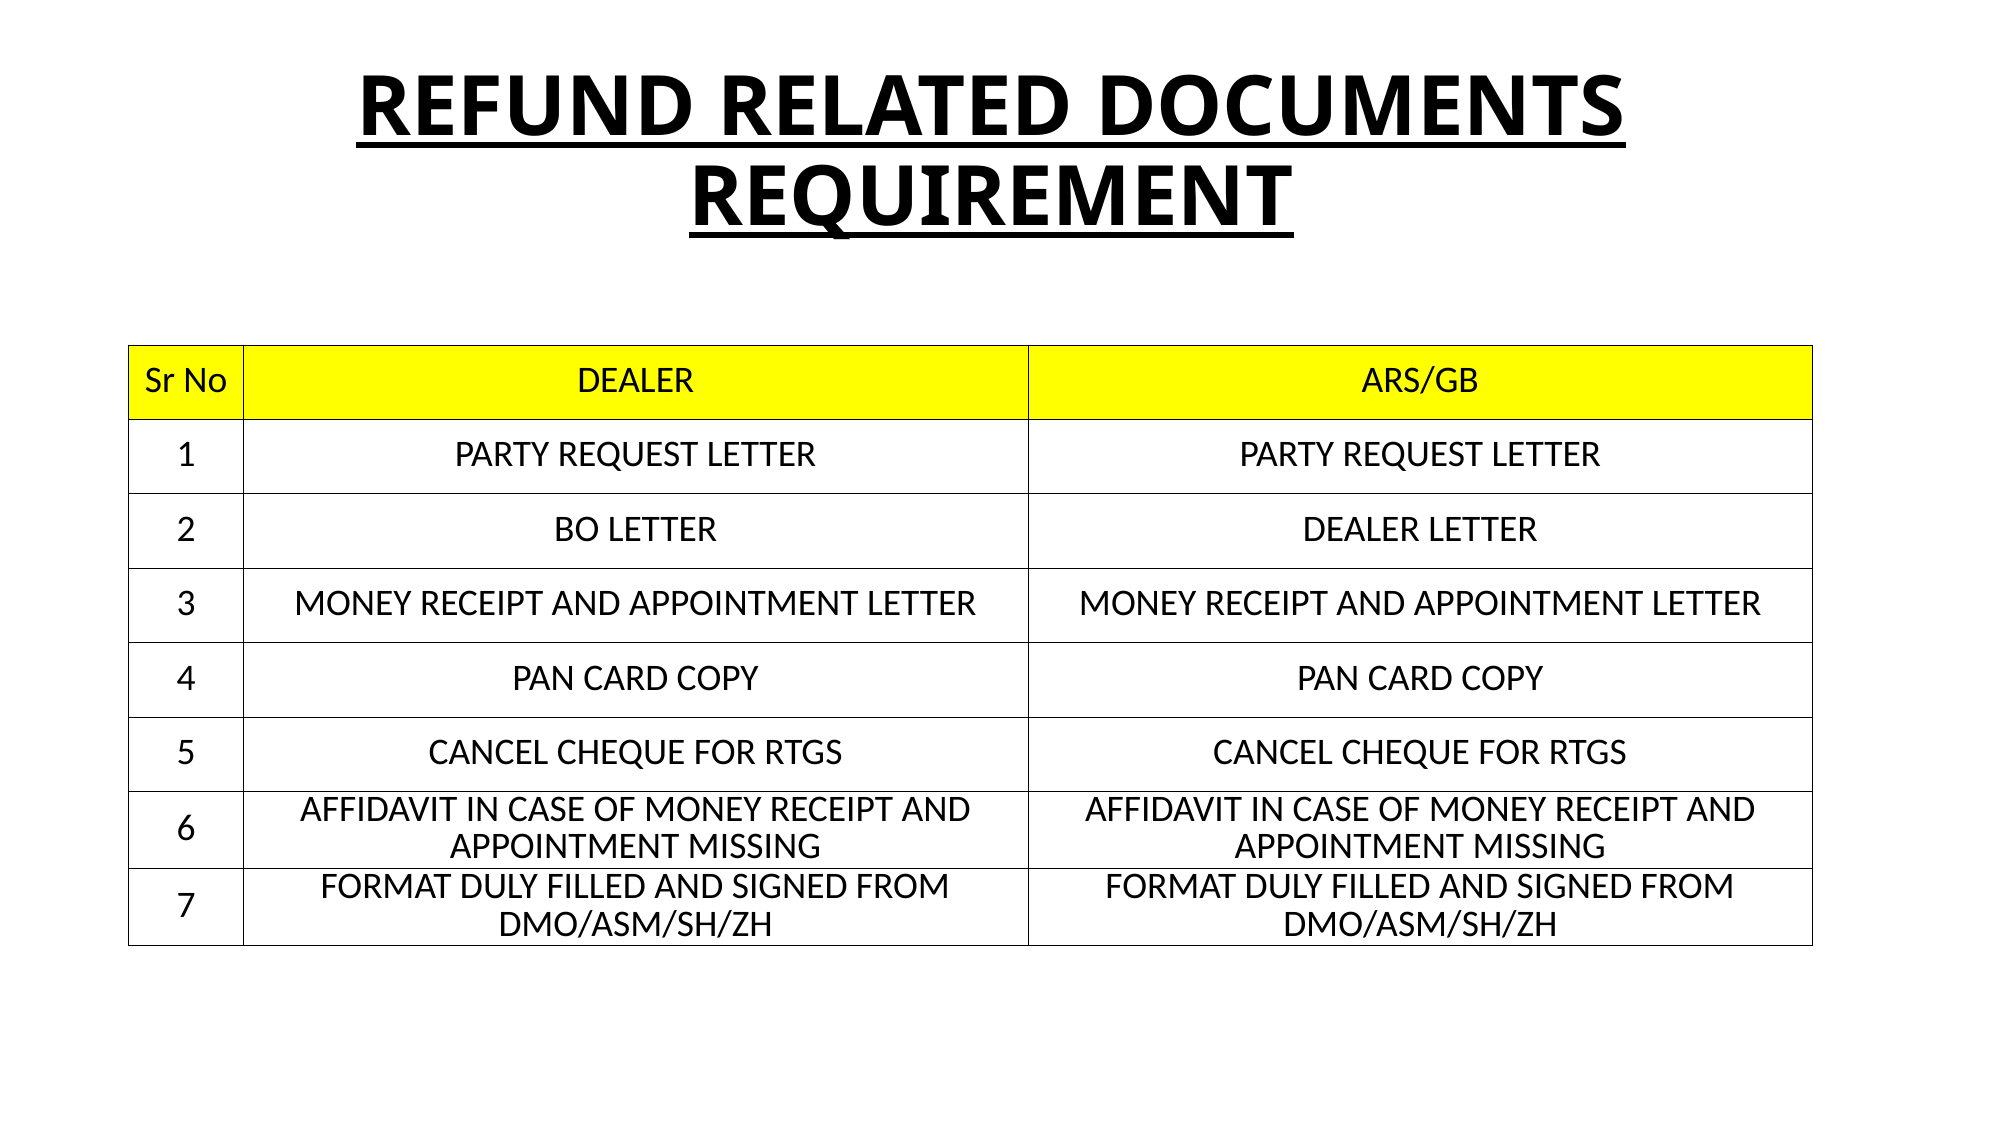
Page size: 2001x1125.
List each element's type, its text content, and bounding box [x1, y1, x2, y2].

table_cell 4 [129, 643, 243, 717]
table_cell 3 [129, 569, 243, 642]
table_cell PARTY REQUEST LETTER [1029, 420, 1812, 493]
table_cell FORMAT DULY FILLED AND SIGNED FROM DMO/ASM/SH/ZH [1029, 869, 1812, 945]
table_cell PAN CARD COPY [1029, 643, 1812, 717]
table_cell DEALER LETTER [1029, 494, 1812, 568]
table_cell BO LETTER [244, 494, 1028, 568]
table_header Sr No [129, 346, 243, 419]
table_cell CANCEL CHEQUE FOR RTGS [244, 718, 1028, 791]
table_header ARS/GB [1029, 346, 1812, 419]
table_header DEALER [244, 346, 1028, 419]
table_cell AFFIDAVIT IN CASE OF MONEY RECEIPT AND APPOINTMENT MISSING [1029, 792, 1812, 868]
table_cell CANCEL CHEQUE FOR RTGS [1029, 718, 1812, 791]
table_cell AFFIDAVIT IN CASE OF MONEY RECEIPT AND APPOINTMENT MISSING [244, 792, 1028, 868]
table_cell MONEY RECEIPT AND APPOINTMENT LETTER [1029, 569, 1812, 642]
table_cell 5 [129, 718, 243, 791]
table_cell MONEY RECEIPT AND APPOINTMENT LETTER [244, 569, 1028, 642]
table_cell 7 [129, 869, 243, 945]
table_cell 6 [129, 792, 243, 868]
title REFUND RELATED DOCUMENTS REQUIREMENT [128, 45, 1854, 263]
table_cell 2 [129, 494, 243, 568]
table_cell 1 [129, 420, 243, 493]
table_cell FORMAT DULY FILLED AND SIGNED FROM DMO/ASM/SH/ZH [244, 869, 1028, 945]
table_cell PARTY REQUEST LETTER [244, 420, 1028, 493]
table_cell PAN CARD COPY [244, 643, 1028, 717]
